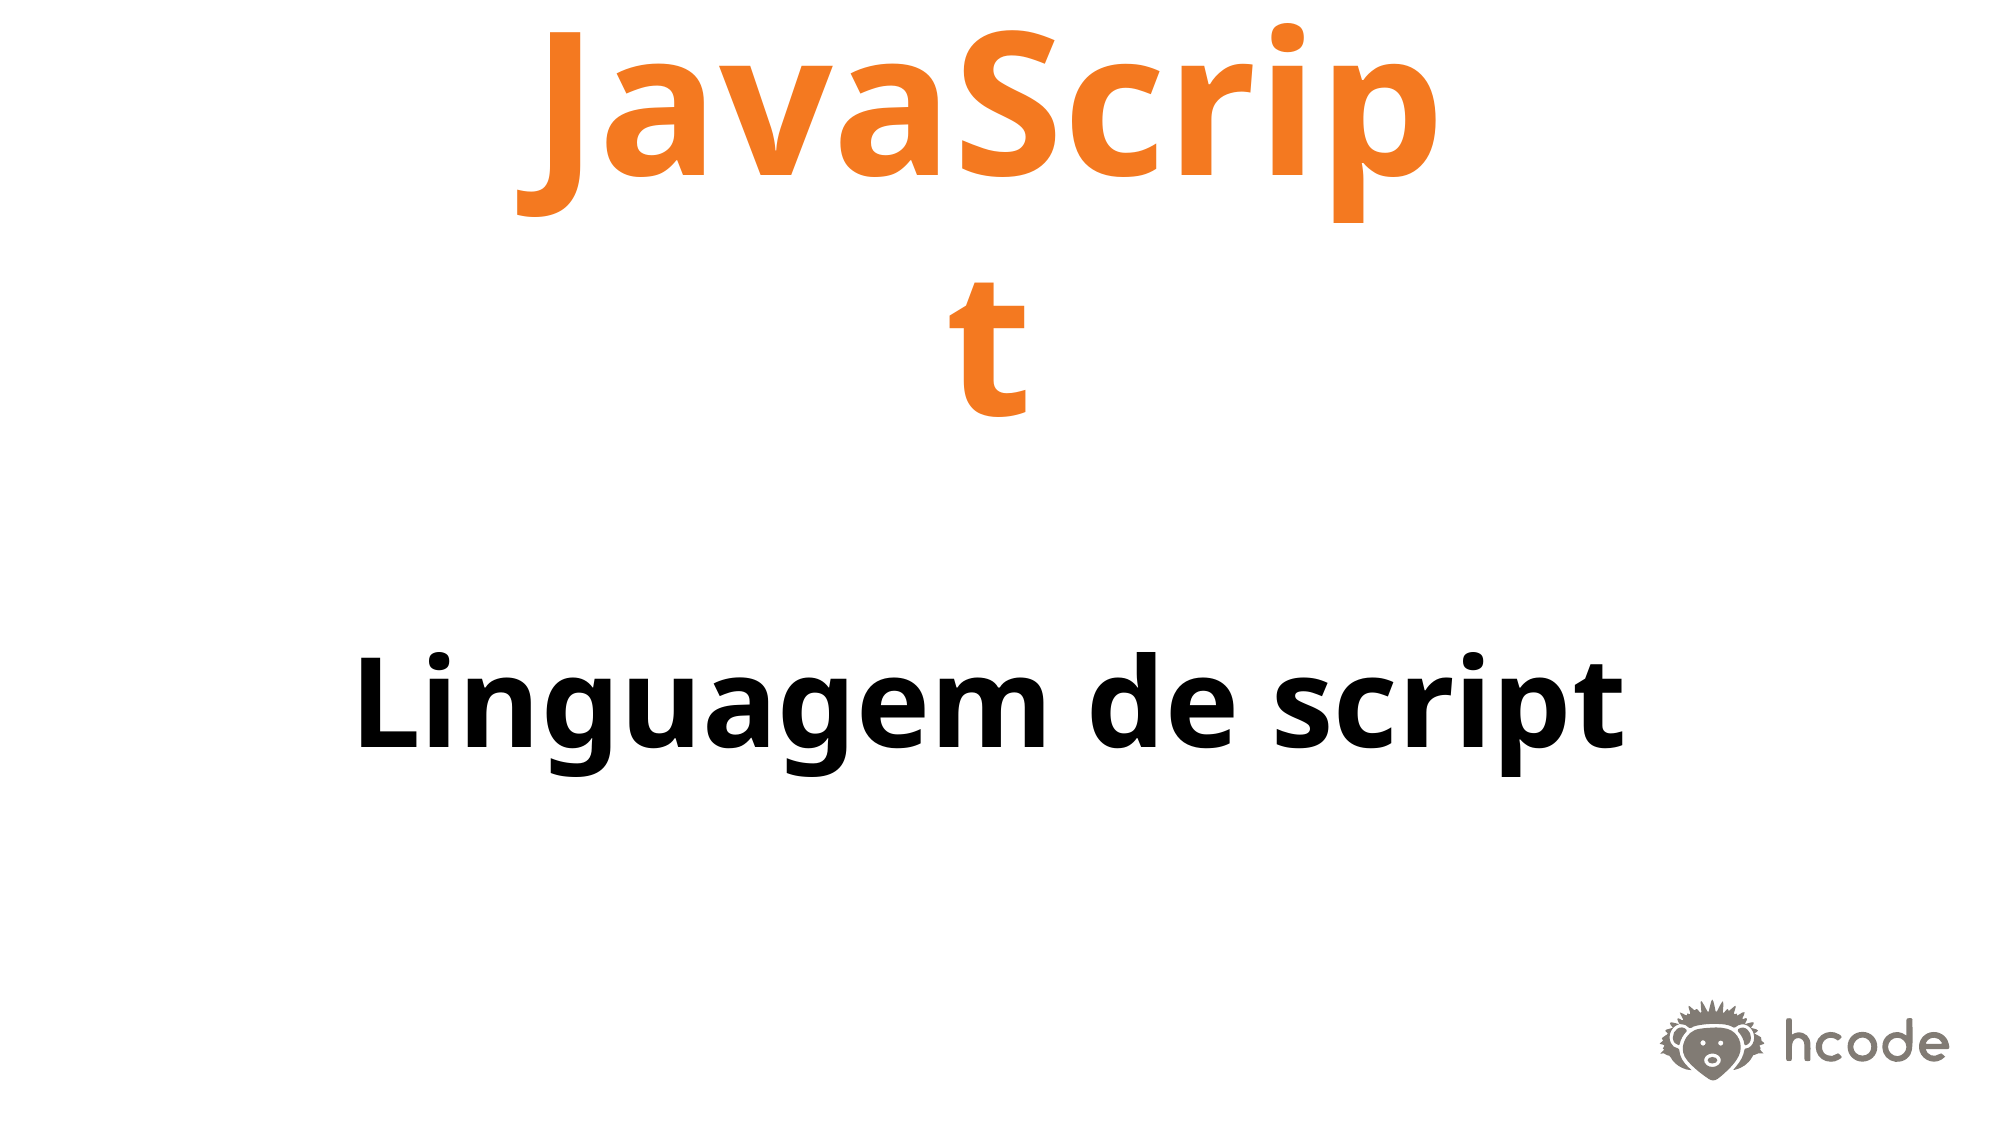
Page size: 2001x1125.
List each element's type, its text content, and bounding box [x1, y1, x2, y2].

text_box Linguagem de script [139, 615, 1838, 781]
picture [1659, 999, 1950, 1081]
text_box JavaScript [501, 0, 1476, 464]
